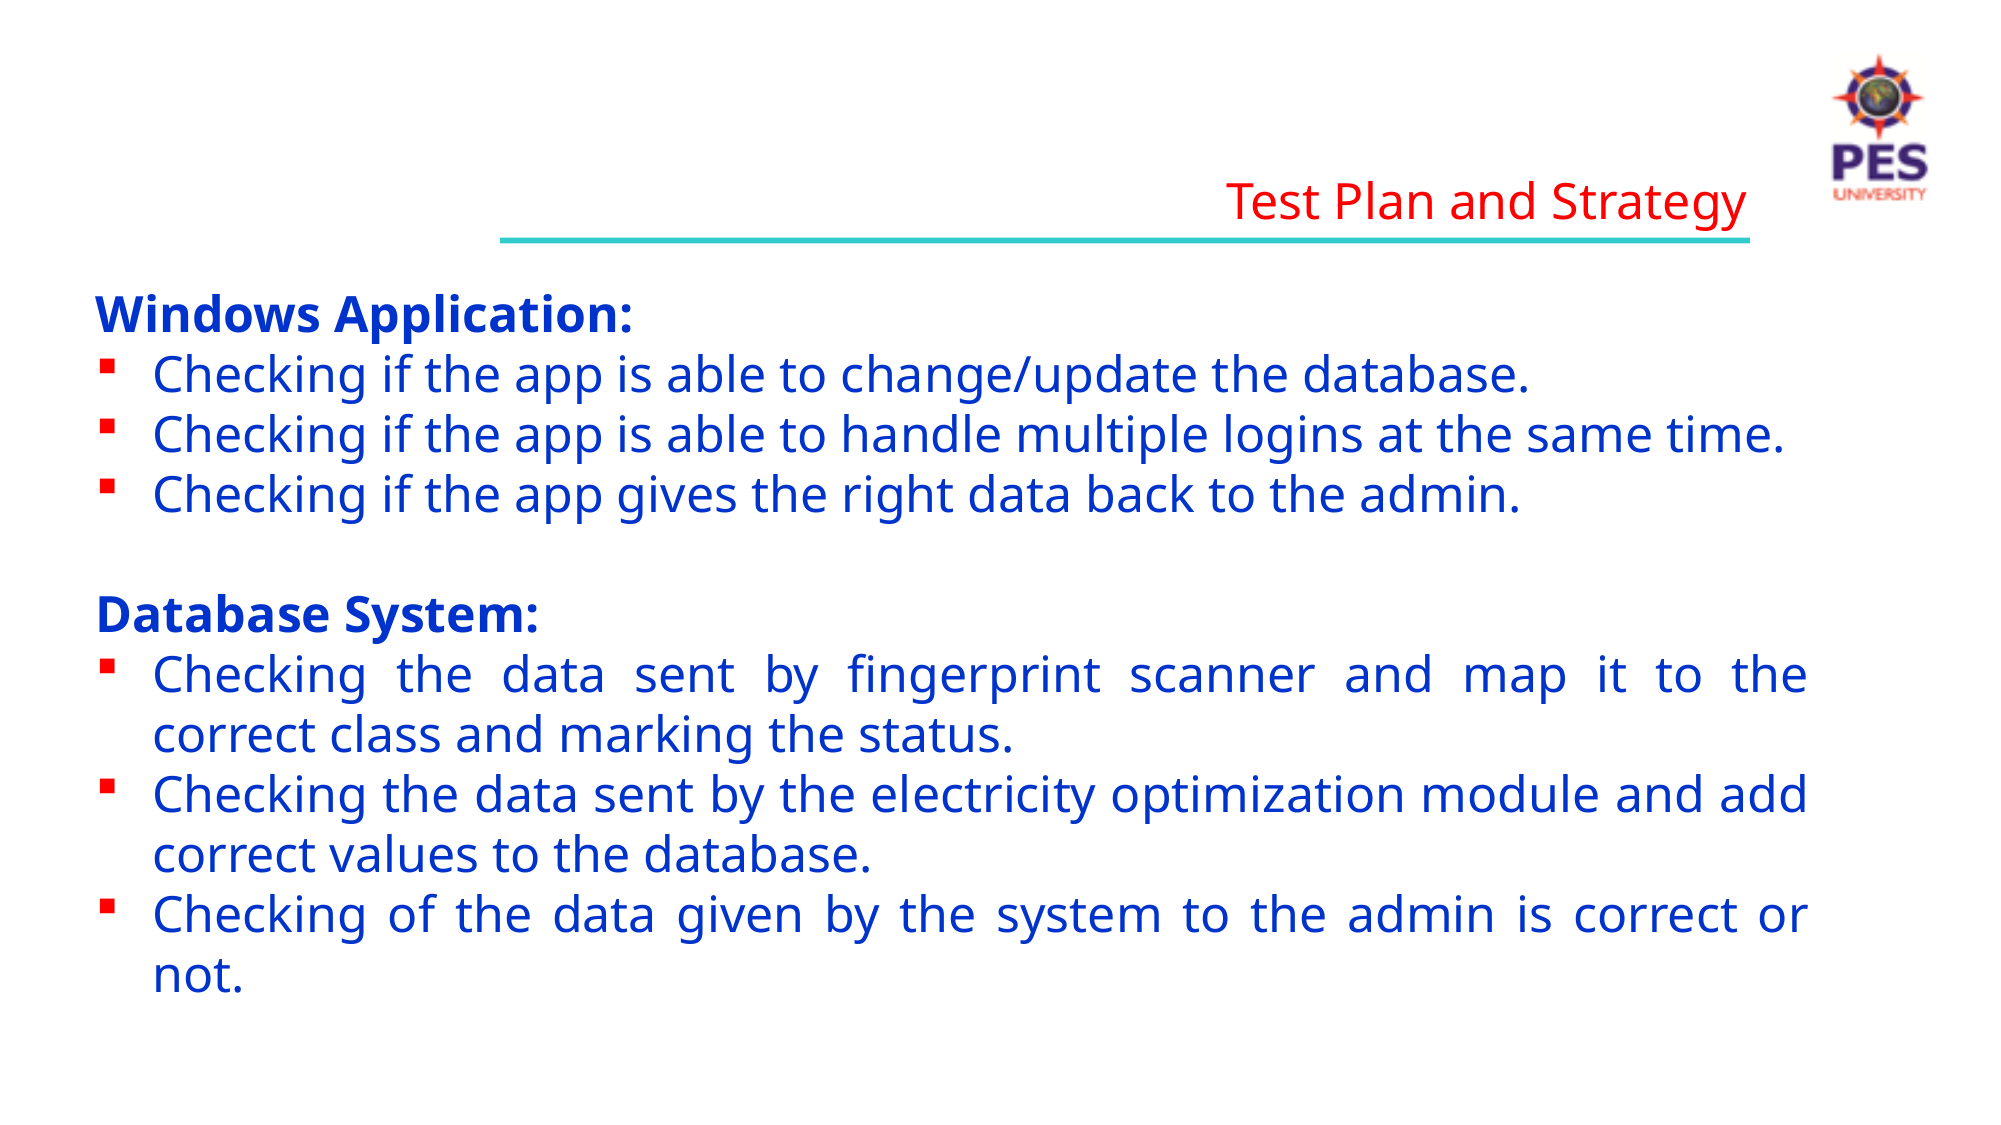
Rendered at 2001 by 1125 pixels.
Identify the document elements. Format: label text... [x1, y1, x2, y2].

text_box Test Plan and Strategy [474, 162, 1763, 238]
text_box Windows Application: Checking if the app is able to change/update the database. Checking if the app is able to handle multiple logins at the same time. Checking if the app gives the right data back to the admin. Database System: Checking the data sent by fingerprint scanner and map it to the correct class and marking the status. Checking the data sent by the electricity optimization module and add correct values to the database. Checking of the data given by the system to the admin is correct or not. [24, 274, 1825, 1025]
picture [1827, 49, 1938, 213]
text_box [500, 238, 1750, 244]
